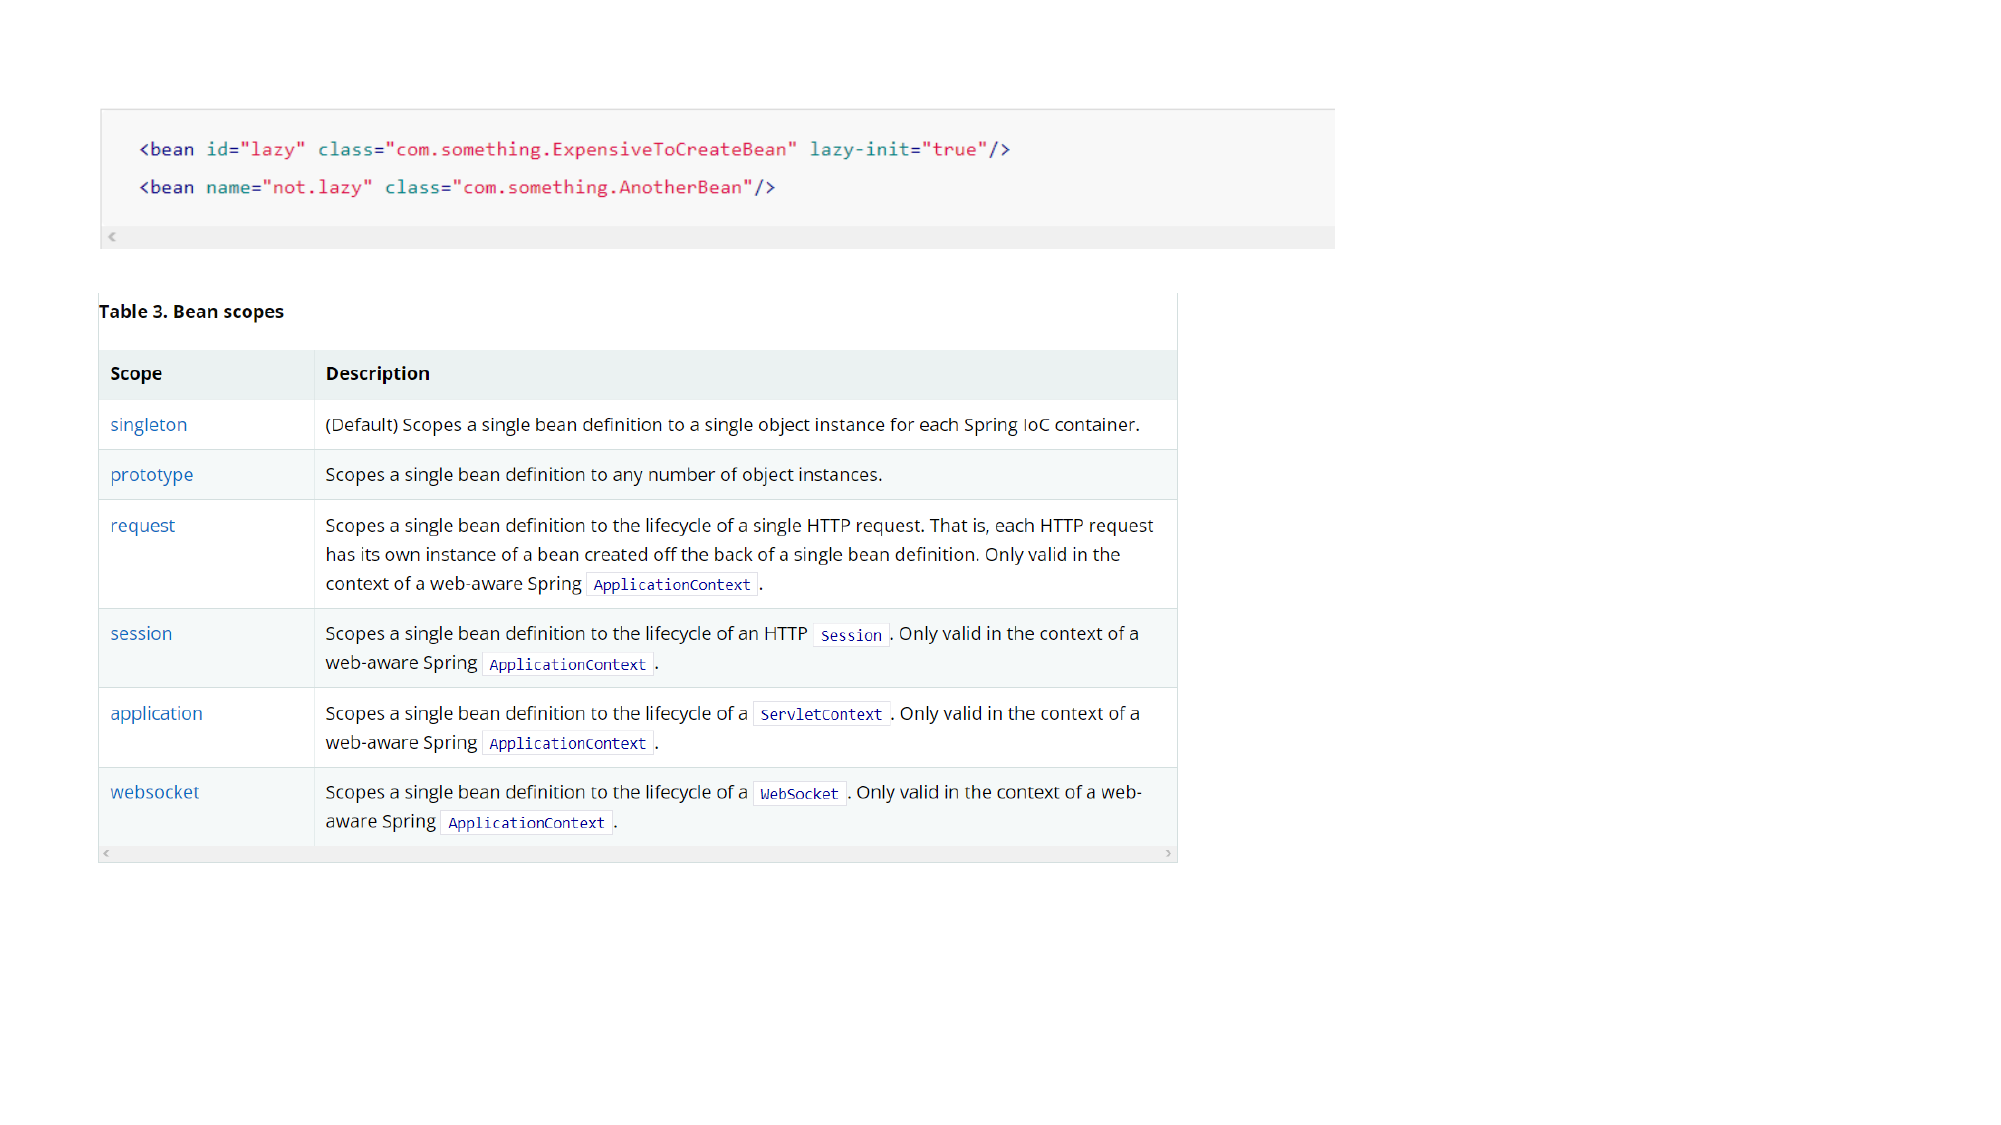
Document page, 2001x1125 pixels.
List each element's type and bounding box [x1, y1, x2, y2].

picture [93, 293, 1227, 866]
picture [78, 76, 1335, 249]
